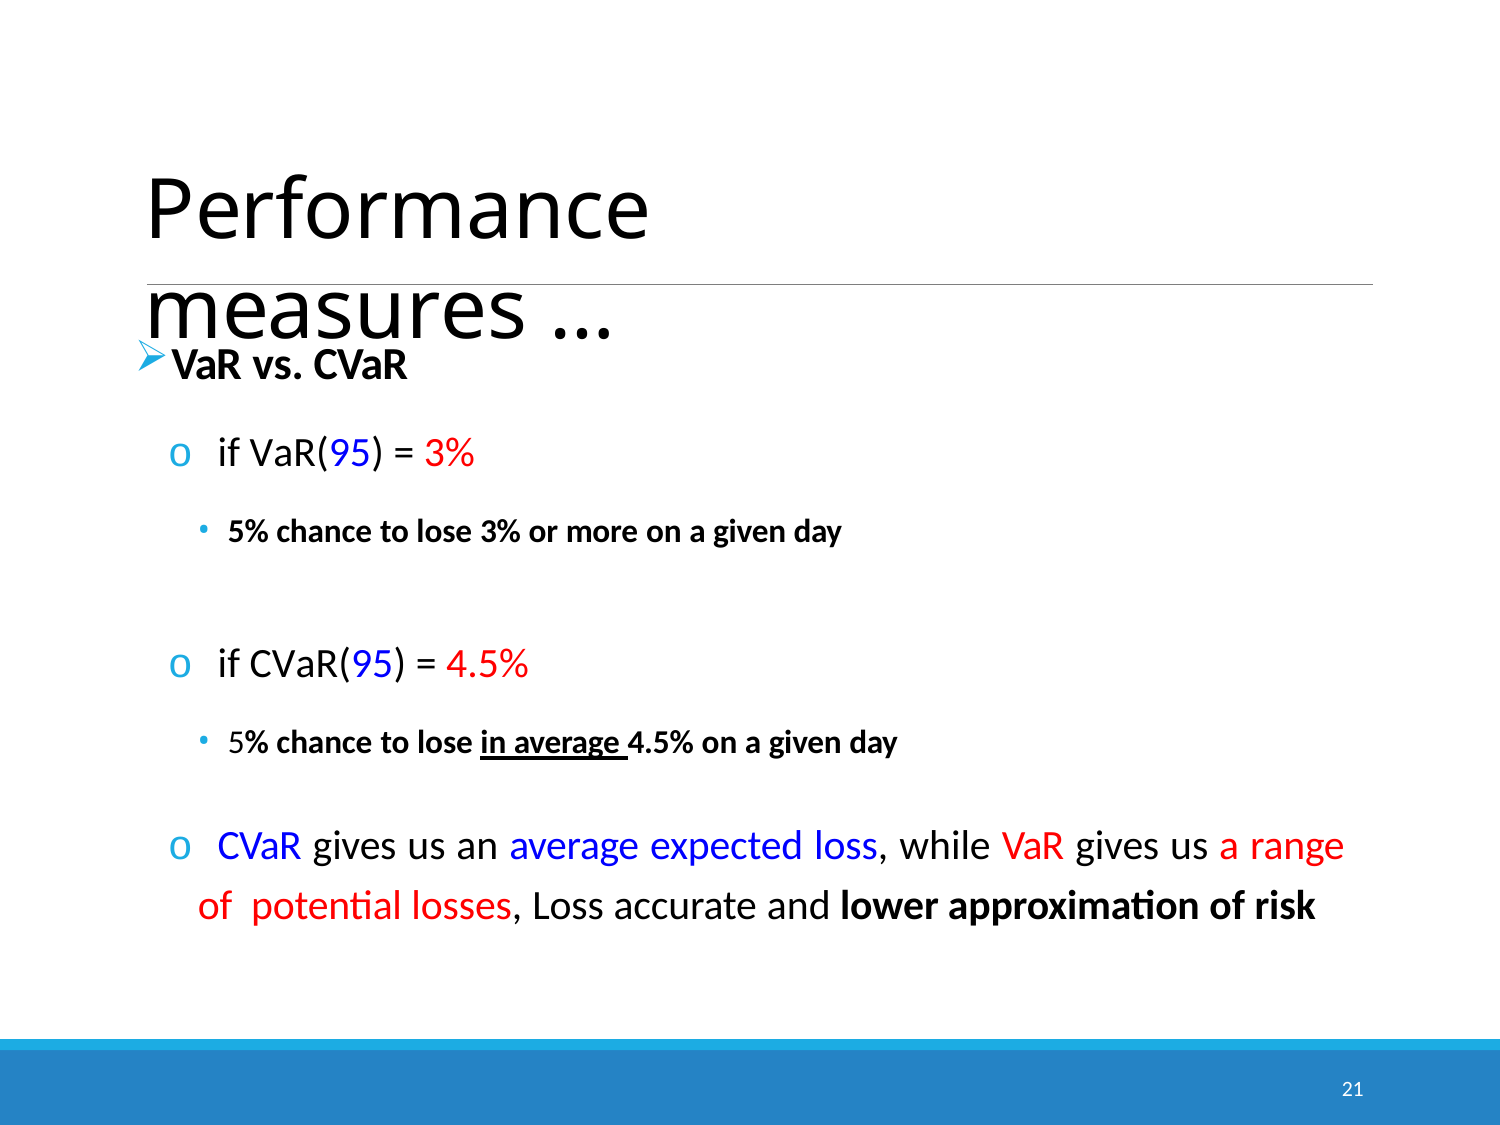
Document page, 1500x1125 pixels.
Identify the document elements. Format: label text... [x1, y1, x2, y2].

slide_number 21 [1335, 1078, 1371, 1125]
title Performance measures … [142, 152, 958, 322]
list VaR vs. CVaR o if VaR(95) = 3% 5% chance to lose 3% or more on a given day o if CVaR(95) = 4.5% 5% chance to lose in average 4.5% on a given day o CVaR gives us an average expected loss, while VaR gives us a range of potential losses, Loss accurate and lower approximation of risk [118, 322, 1382, 972]
